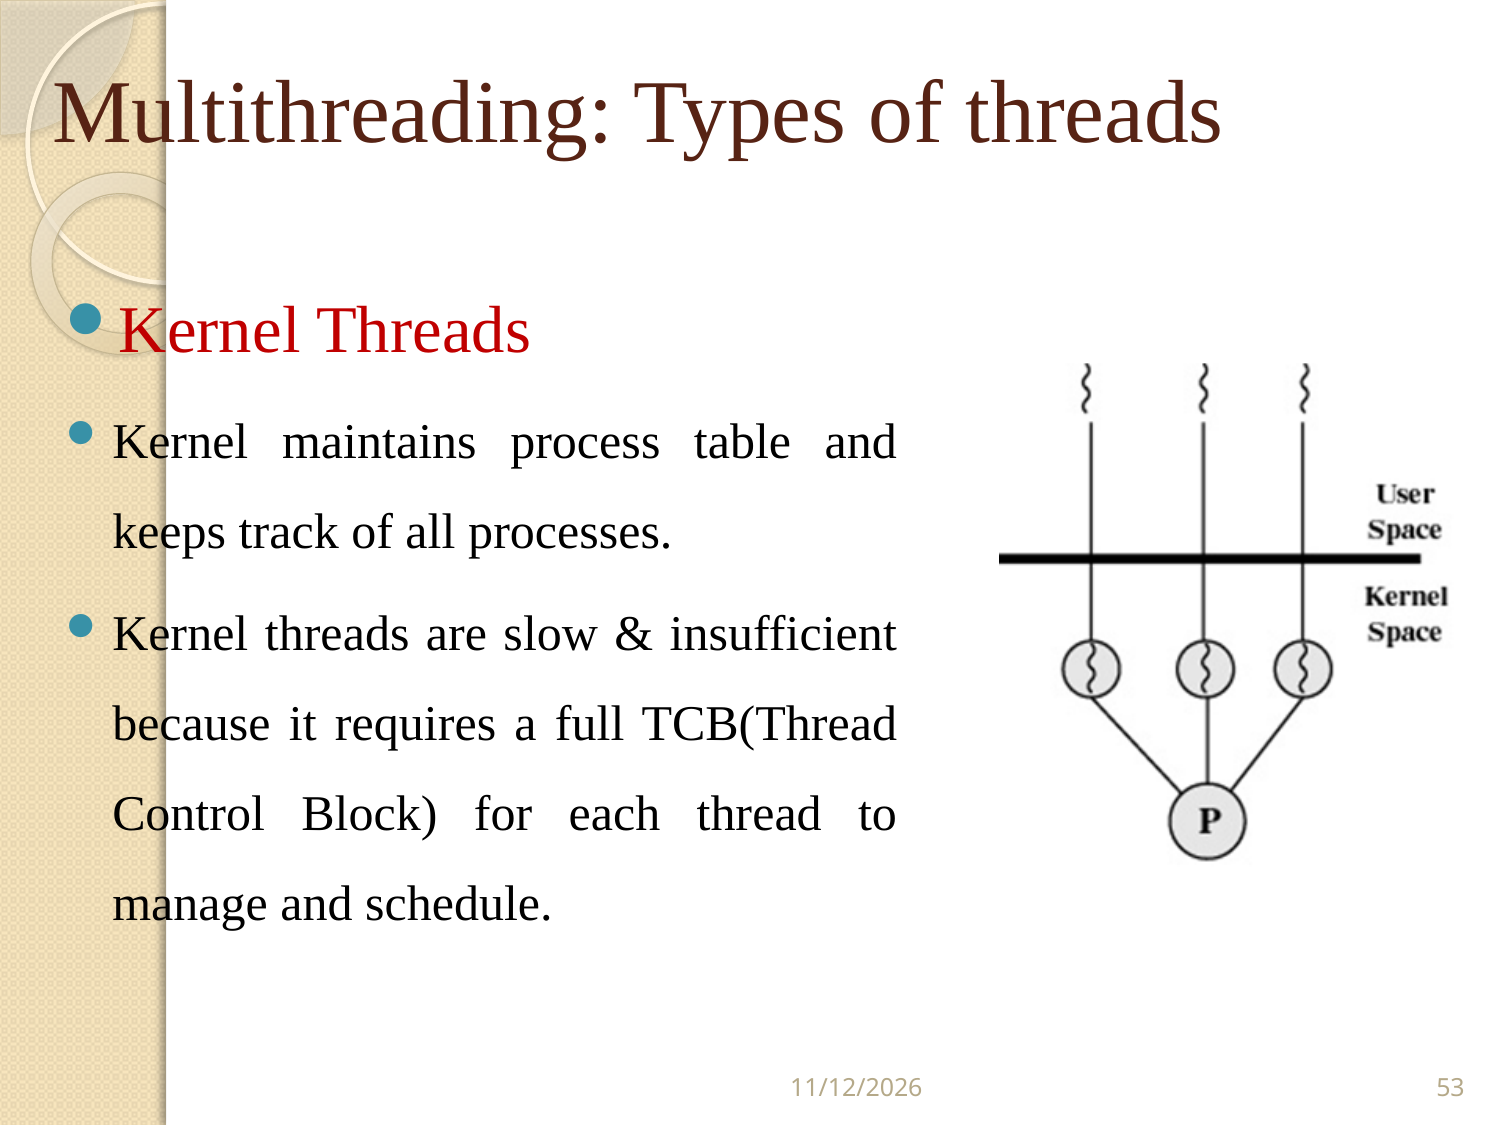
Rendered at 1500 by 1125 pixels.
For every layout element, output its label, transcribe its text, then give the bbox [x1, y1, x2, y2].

picture [999, 362, 1458, 868]
title Multithreading: Types of threads [37, 12, 1338, 200]
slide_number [587, 1034, 938, 1113]
list Kernel Threads Kernel maintains process table and keeps track of all processes. Kernel threads are slow & insufficient because it requires a full TCB(Thread Control Block) for each thread to manage and schedule. [37, 230, 913, 1031]
slide_number 53 [1413, 1034, 1488, 1113]
